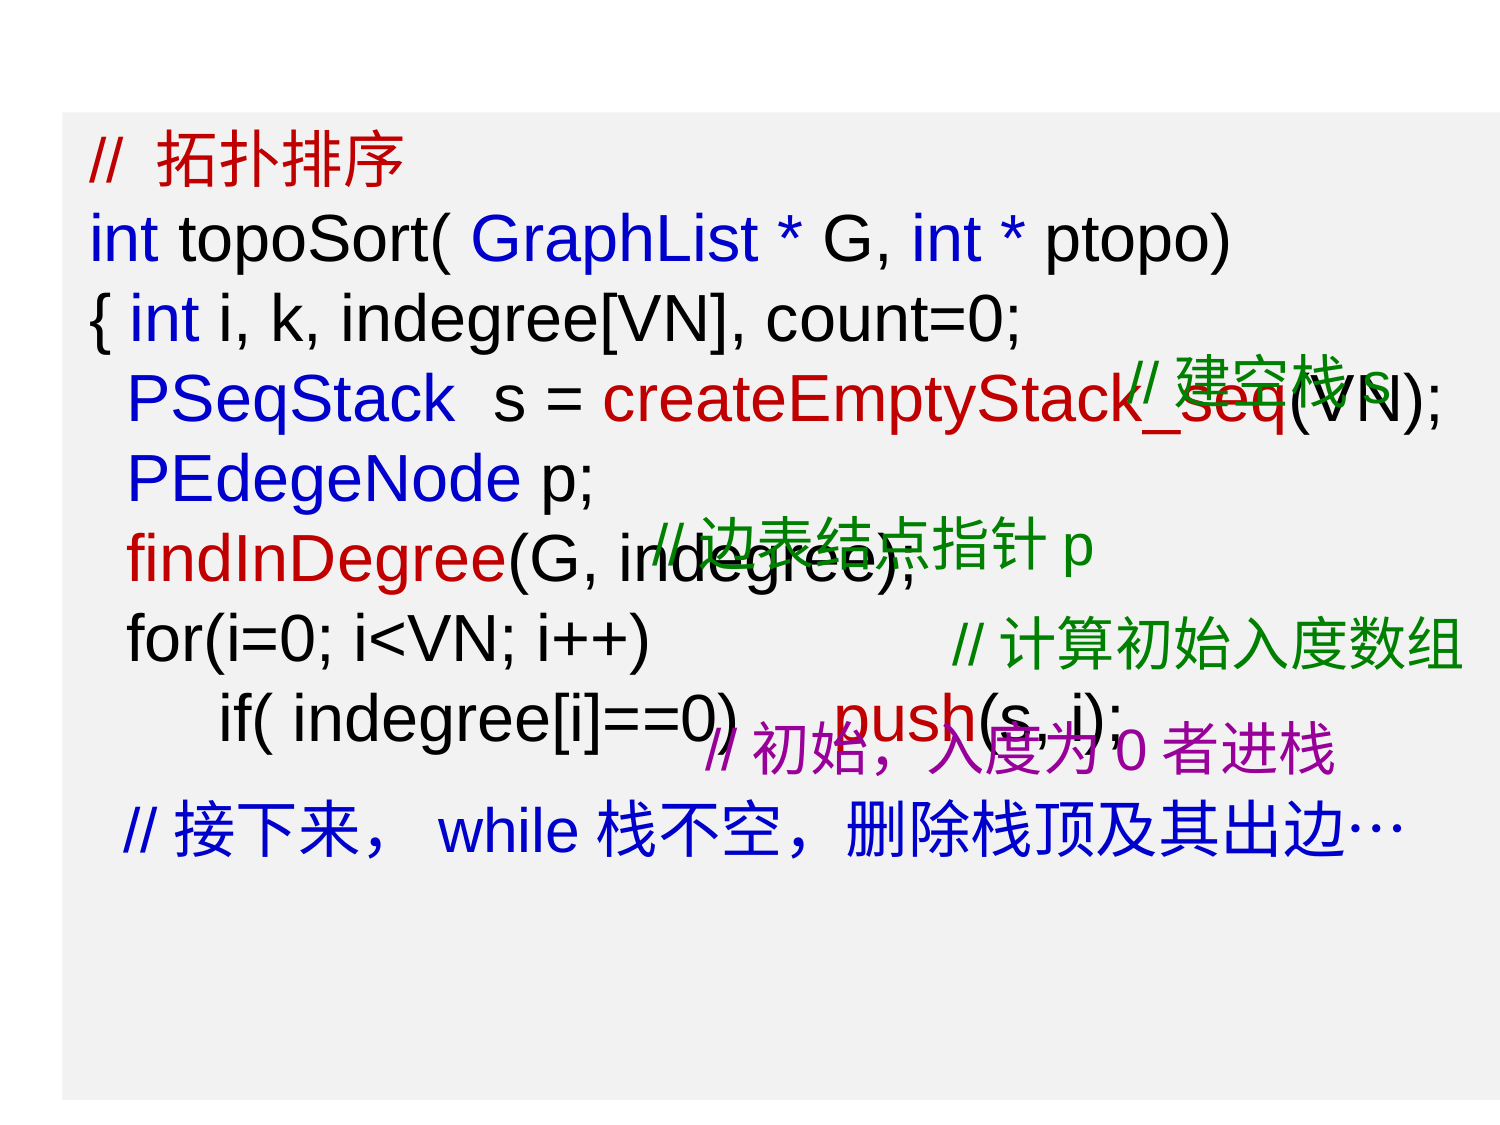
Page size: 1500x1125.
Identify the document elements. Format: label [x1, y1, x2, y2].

text_box [62, 112, 1500, 1100]
